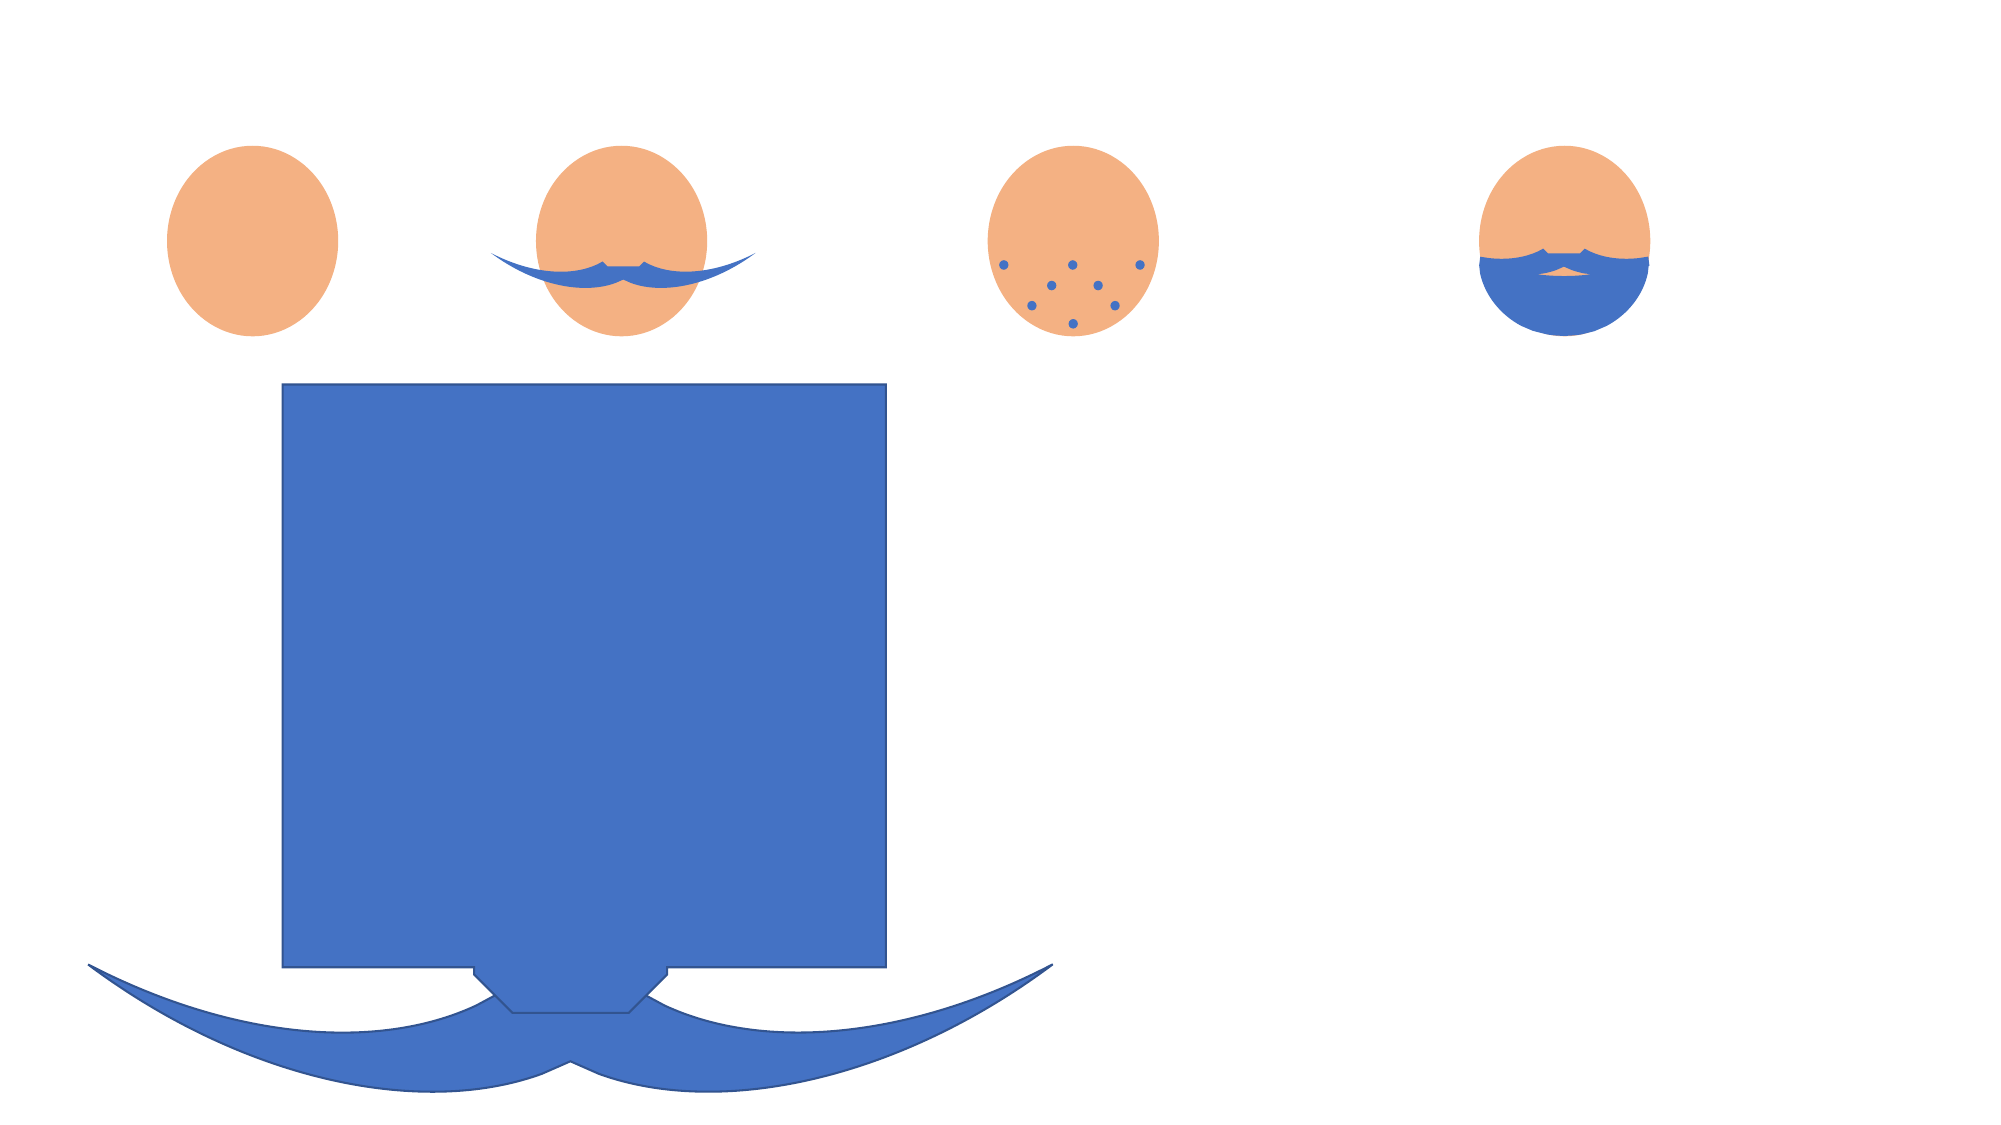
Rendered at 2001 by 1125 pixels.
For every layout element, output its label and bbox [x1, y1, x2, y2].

text_box [1477, 247, 1651, 337]
text_box [281, 383, 887, 1014]
text_box [87, 963, 1054, 1093]
text_box [1134, 259, 1146, 271]
text_box [1109, 299, 1121, 312]
text_box [1551, 269, 1577, 274]
text_box [1045, 279, 1058, 292]
text_box [534, 144, 709, 270]
text_box [1478, 144, 1652, 258]
text_box [1067, 317, 1079, 330]
text_box [986, 144, 1160, 338]
text_box [1066, 259, 1079, 271]
text_box [998, 259, 1010, 271]
text_box [165, 144, 340, 338]
text_box [543, 282, 700, 338]
text_box [1026, 299, 1038, 312]
text_box [490, 252, 757, 289]
text_box [1092, 279, 1104, 292]
